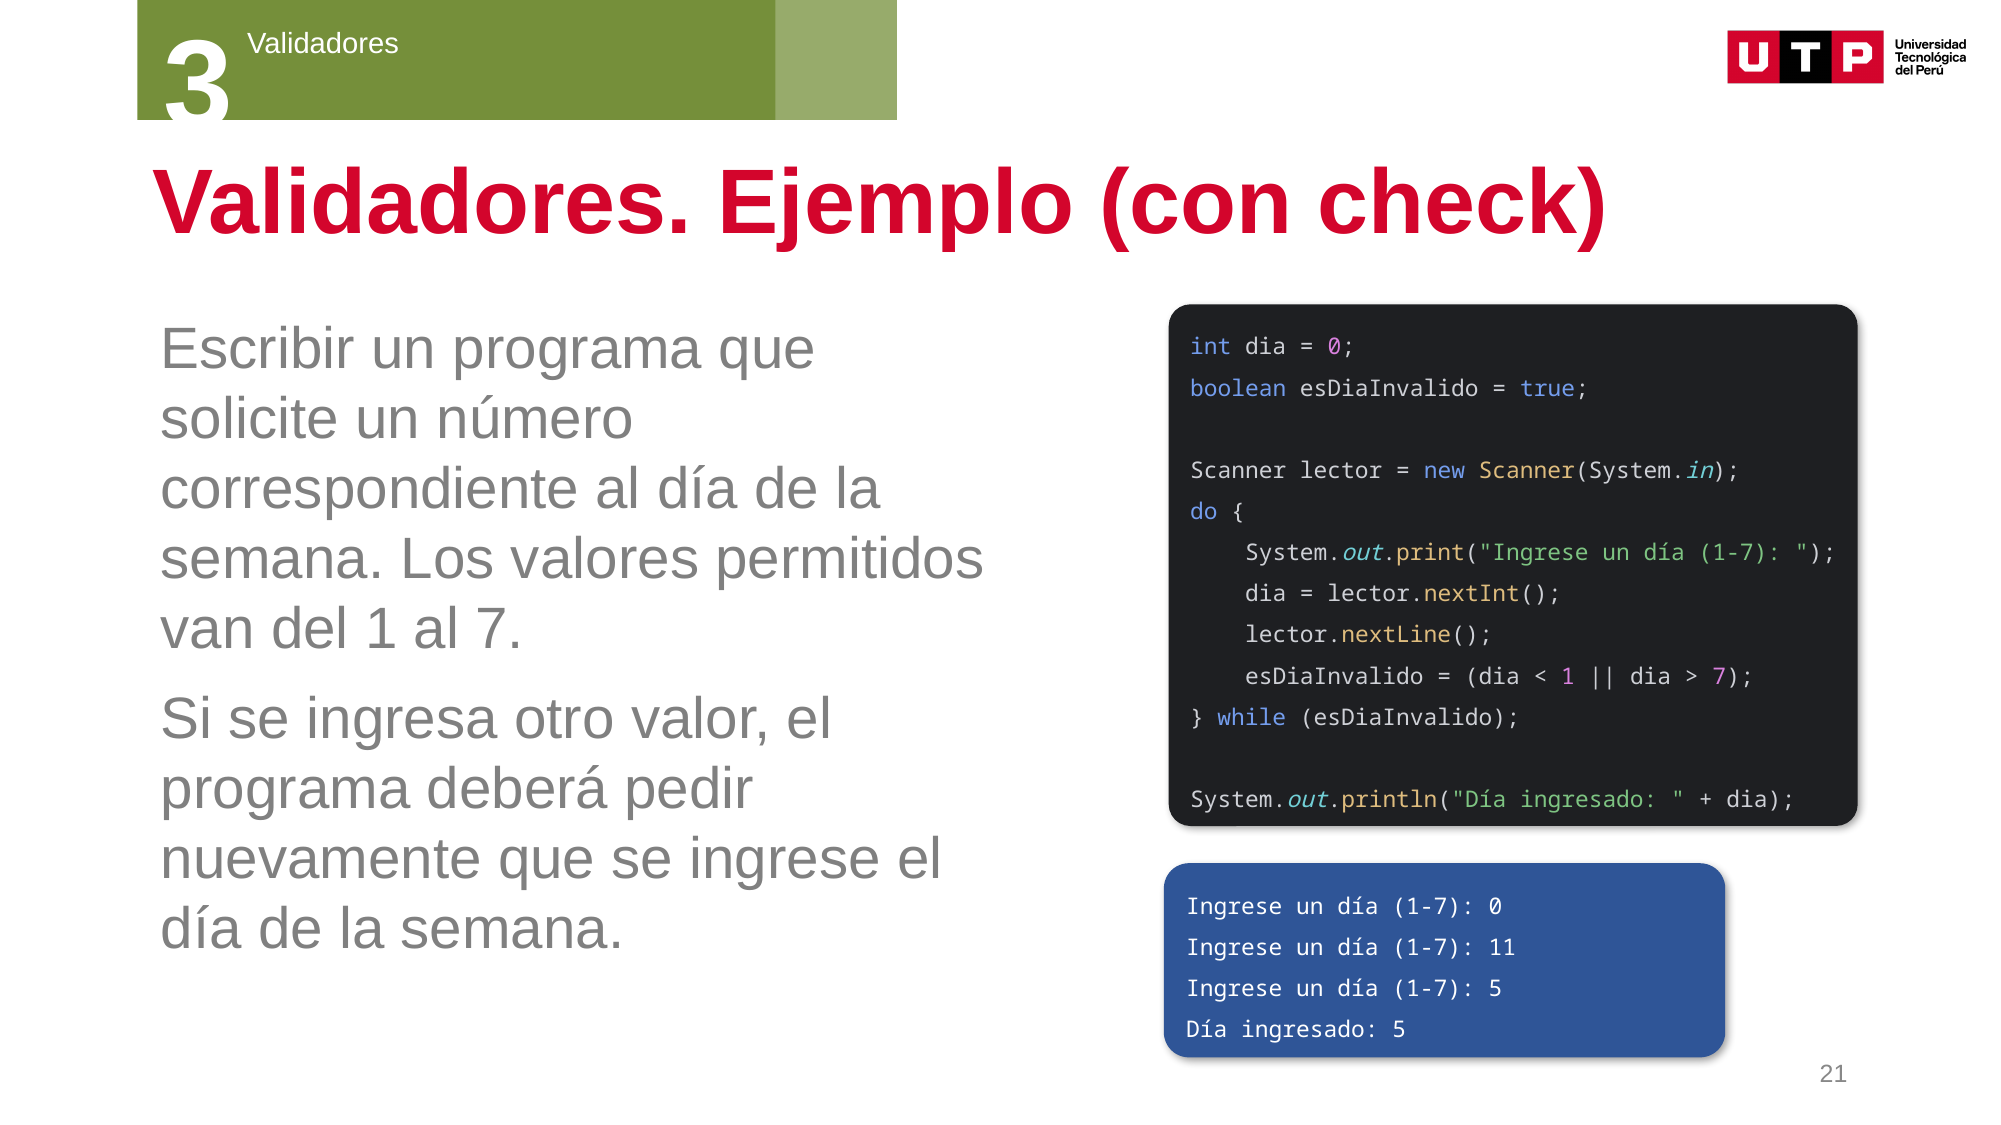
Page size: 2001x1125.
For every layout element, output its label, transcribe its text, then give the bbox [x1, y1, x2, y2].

list Escribir un programa que solicite un número correspondiente al día de la semana. Los valores permitidos van del 1 al 7. Si se ingresa otro valor, el programa deberá pedir nuevamente que se ingrese el día de la semana.​ [137, 302, 1025, 1021]
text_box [137, 0, 898, 162]
picture [1716, 22, 1973, 89]
title Validadores. Ejemplo (con check) [137, 139, 1863, 269]
text_box int dia = 0; boolean esDiaInvalido = true; Scanner lector = new Scanner(System.in); do { System.out.print("Ingrese un día (1-7): "); dia = lector.nextInt(); lector.nextLine(); esDiaInvalido = (dia < 1 || dia > 7); } while (esDiaInvalido); System.out.println("Día ingresado: " + dia); [1168, 304, 1858, 827]
text_box Ingrese un día (1-7): 0 Ingrese un día (1-7): 11 Ingrese un día (1-7): 5 Día ingresado: 5 [1163, 863, 1726, 1058]
slide_number 21 [1412, 1042, 1863, 1103]
